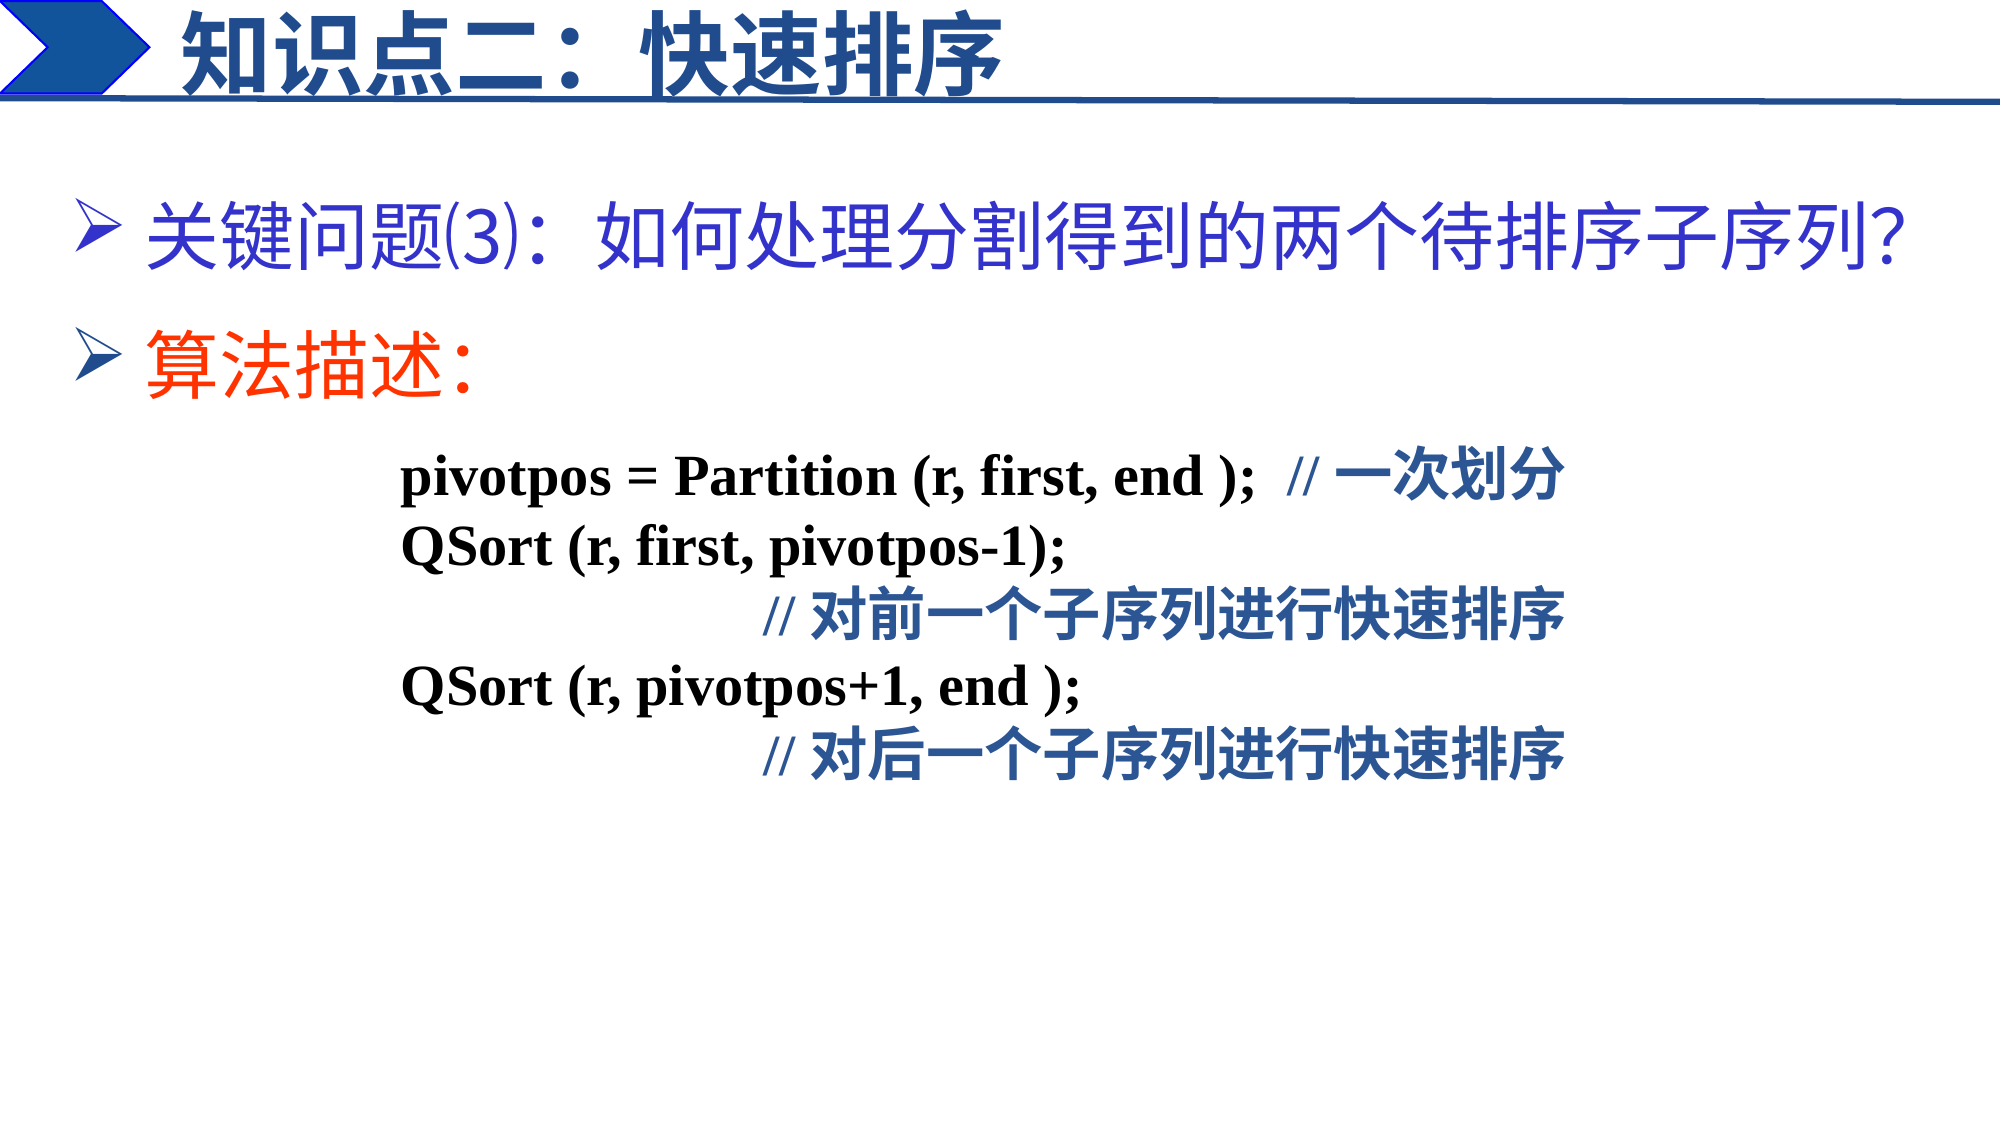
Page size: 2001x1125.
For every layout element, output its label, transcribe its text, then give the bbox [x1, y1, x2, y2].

text_box 算法描述： [54, 378, 1695, 417]
text_box 知识点二：快速排序 [165, 8, 1945, 95]
text_box pivotpos = Partition (r, first, end ); //一次划分 QSort (r, first, pivotpos-1); //对前一个子序列进行快速排序 QSort (r, pivotpos+1, end ); //对后一个子序列进行快速排序 [328, 429, 1946, 865]
text_box 关键问题⑶：如何处理分割得到的两个待排序子序列？ [54, 182, 1946, 378]
